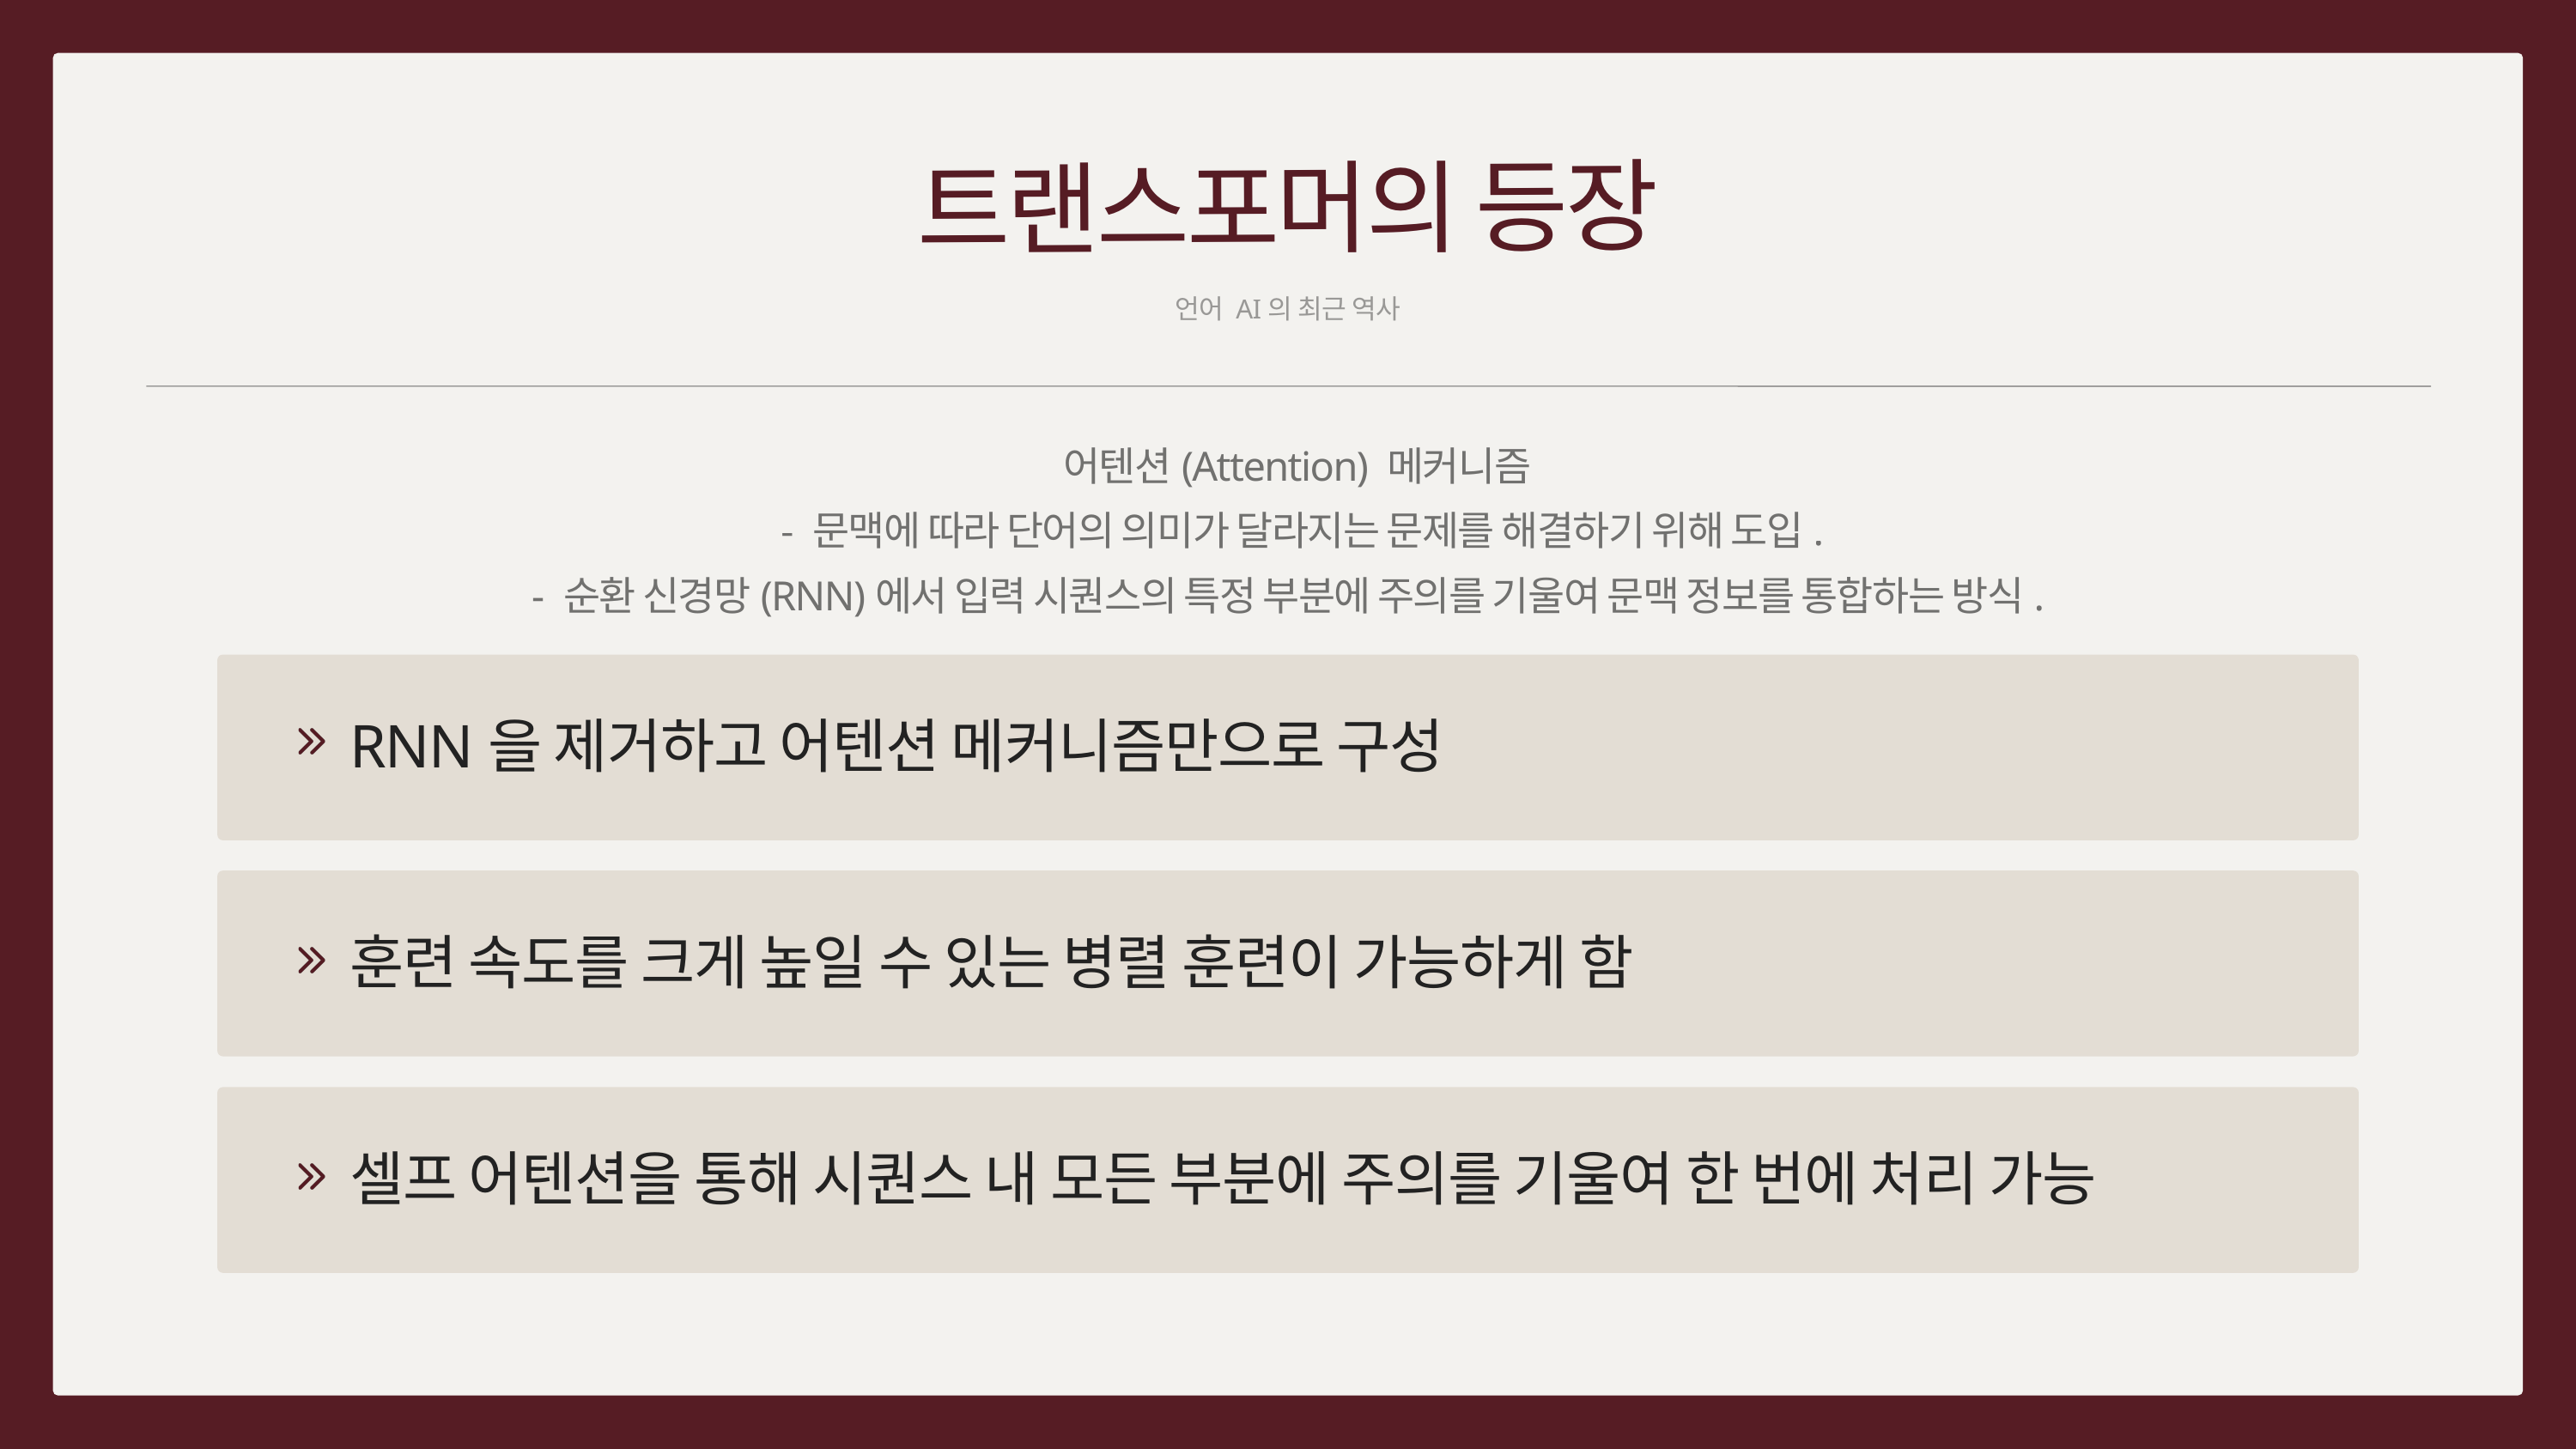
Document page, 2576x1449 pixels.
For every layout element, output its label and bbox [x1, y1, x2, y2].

text_box [216, 870, 2360, 1057]
text_box [216, 1087, 2360, 1273]
text_box [216, 654, 2360, 841]
text_box [52, 52, 2524, 1396]
